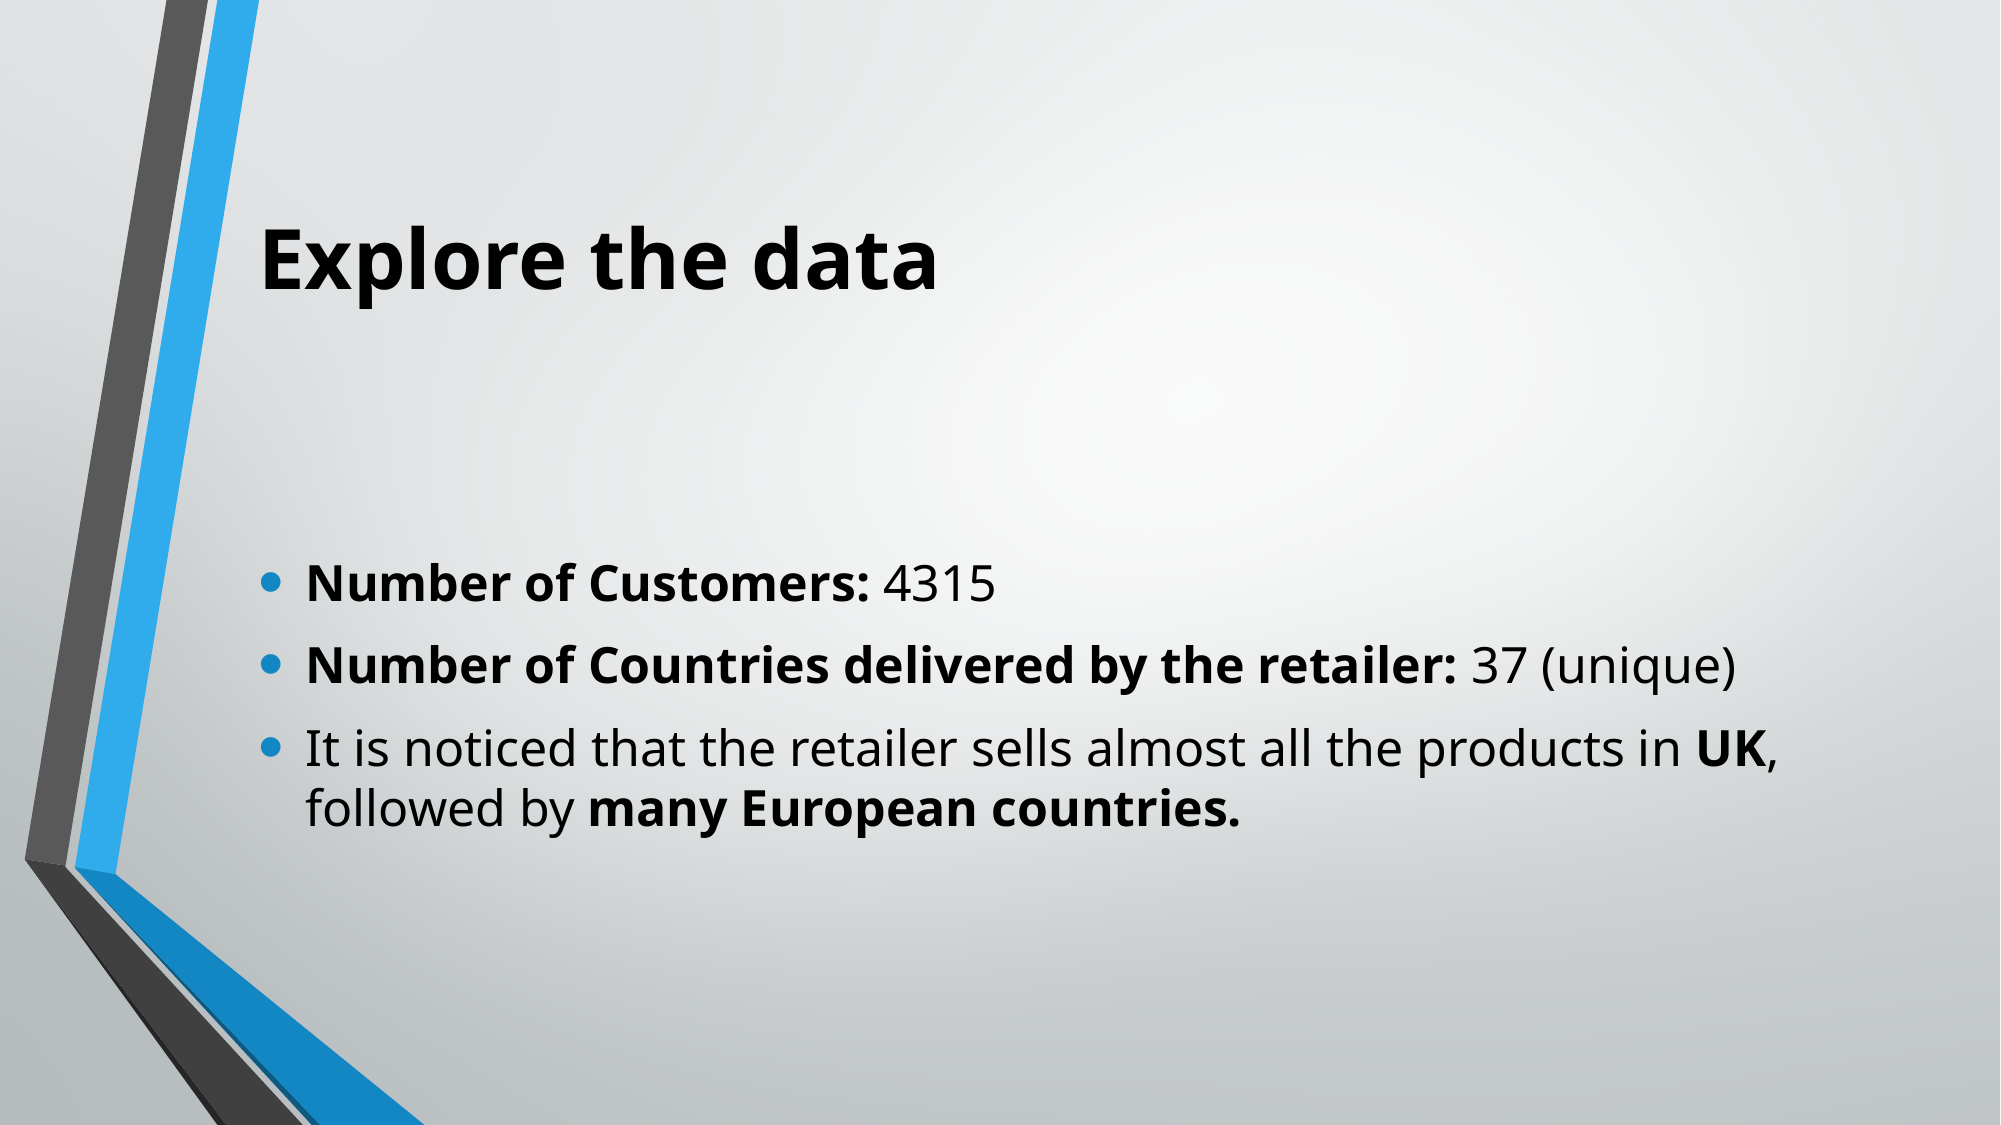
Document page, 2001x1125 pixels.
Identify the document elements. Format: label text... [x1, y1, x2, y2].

title Explore the data [243, 112, 1887, 400]
list Number of Customers: 4315 Number of Countries delivered by the retailer: 37 (unique) It is noticed that the retailer sells almost all the products in UK, followed by many European countries. [243, 437, 1887, 950]
